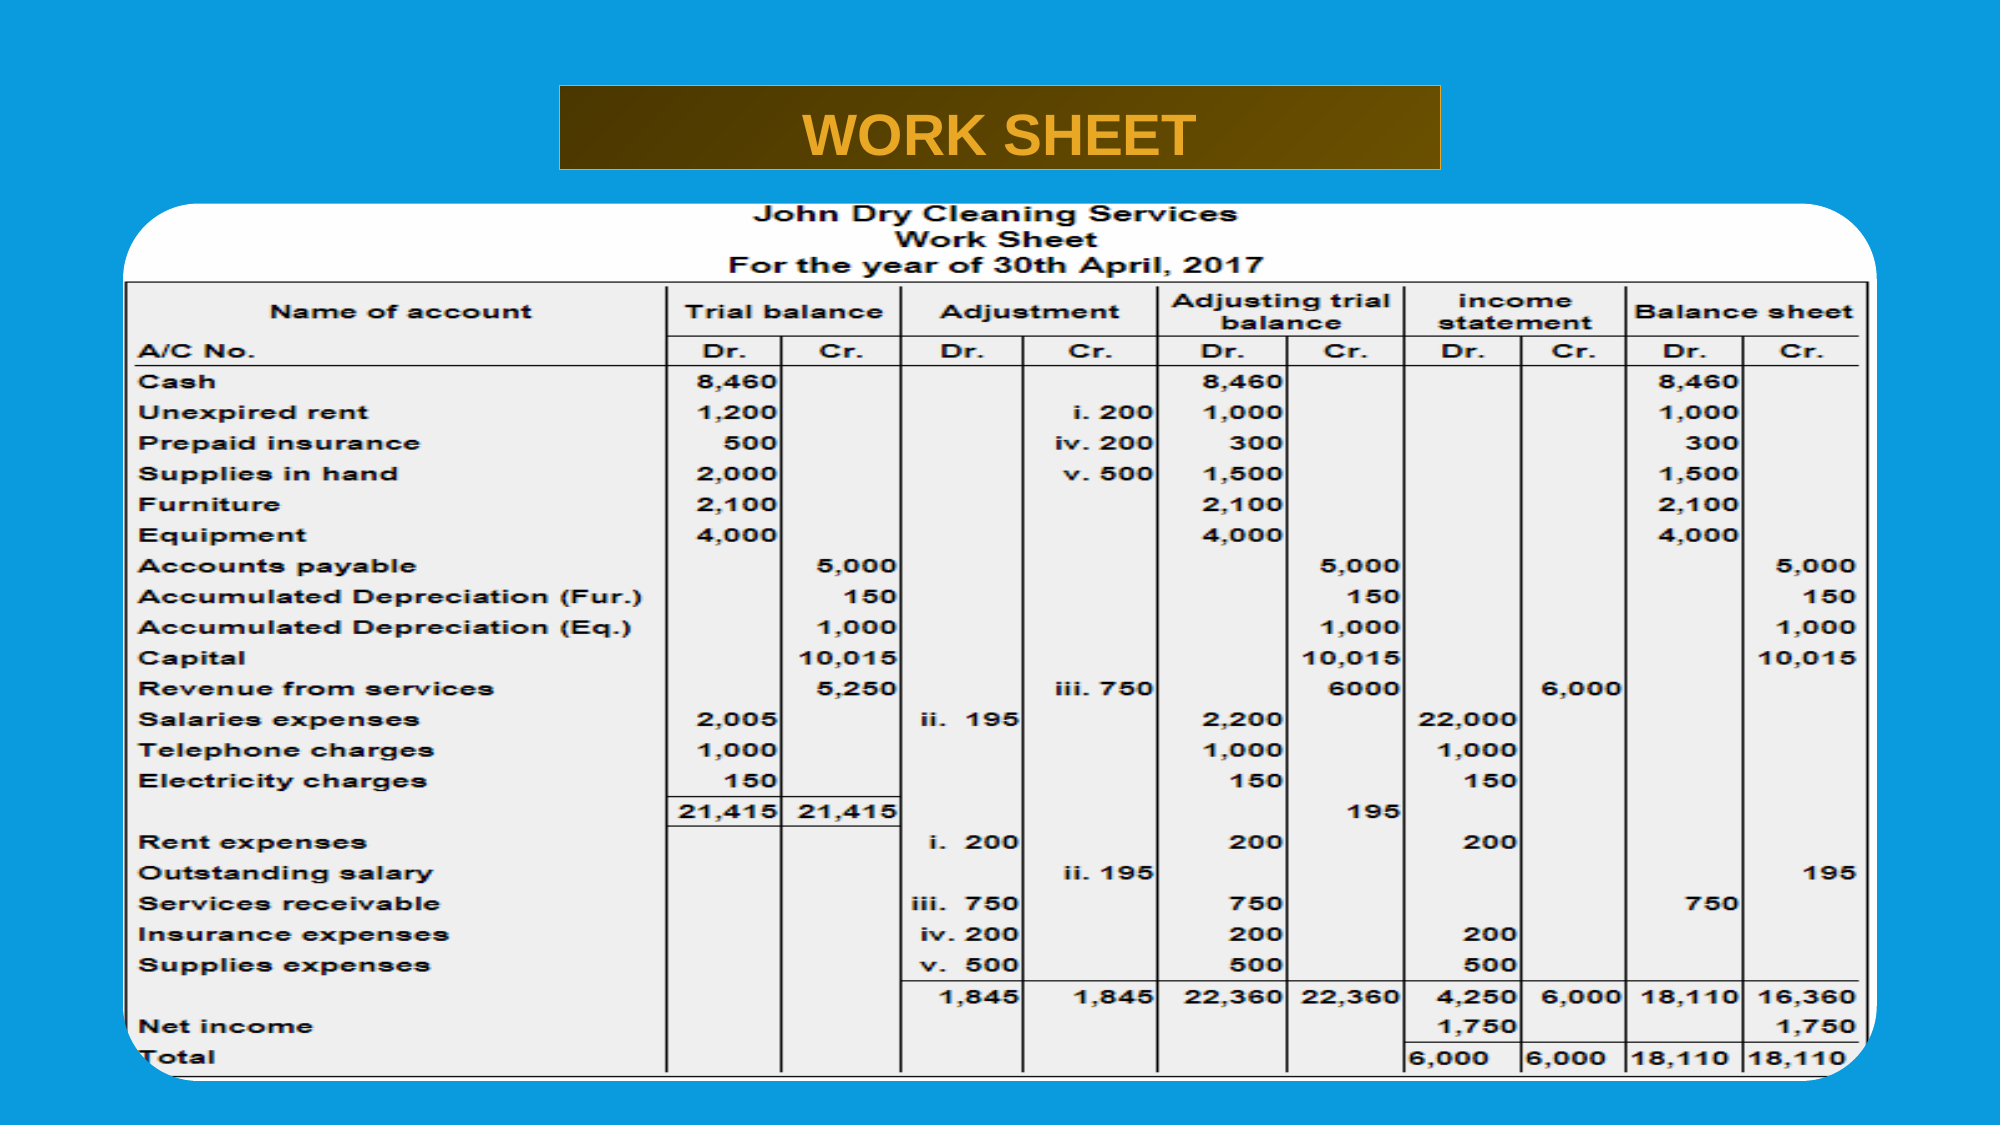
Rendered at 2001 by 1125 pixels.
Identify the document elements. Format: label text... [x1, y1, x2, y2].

text_box Work Sheet [559, 85, 1441, 170]
picture [124, 204, 1876, 1080]
